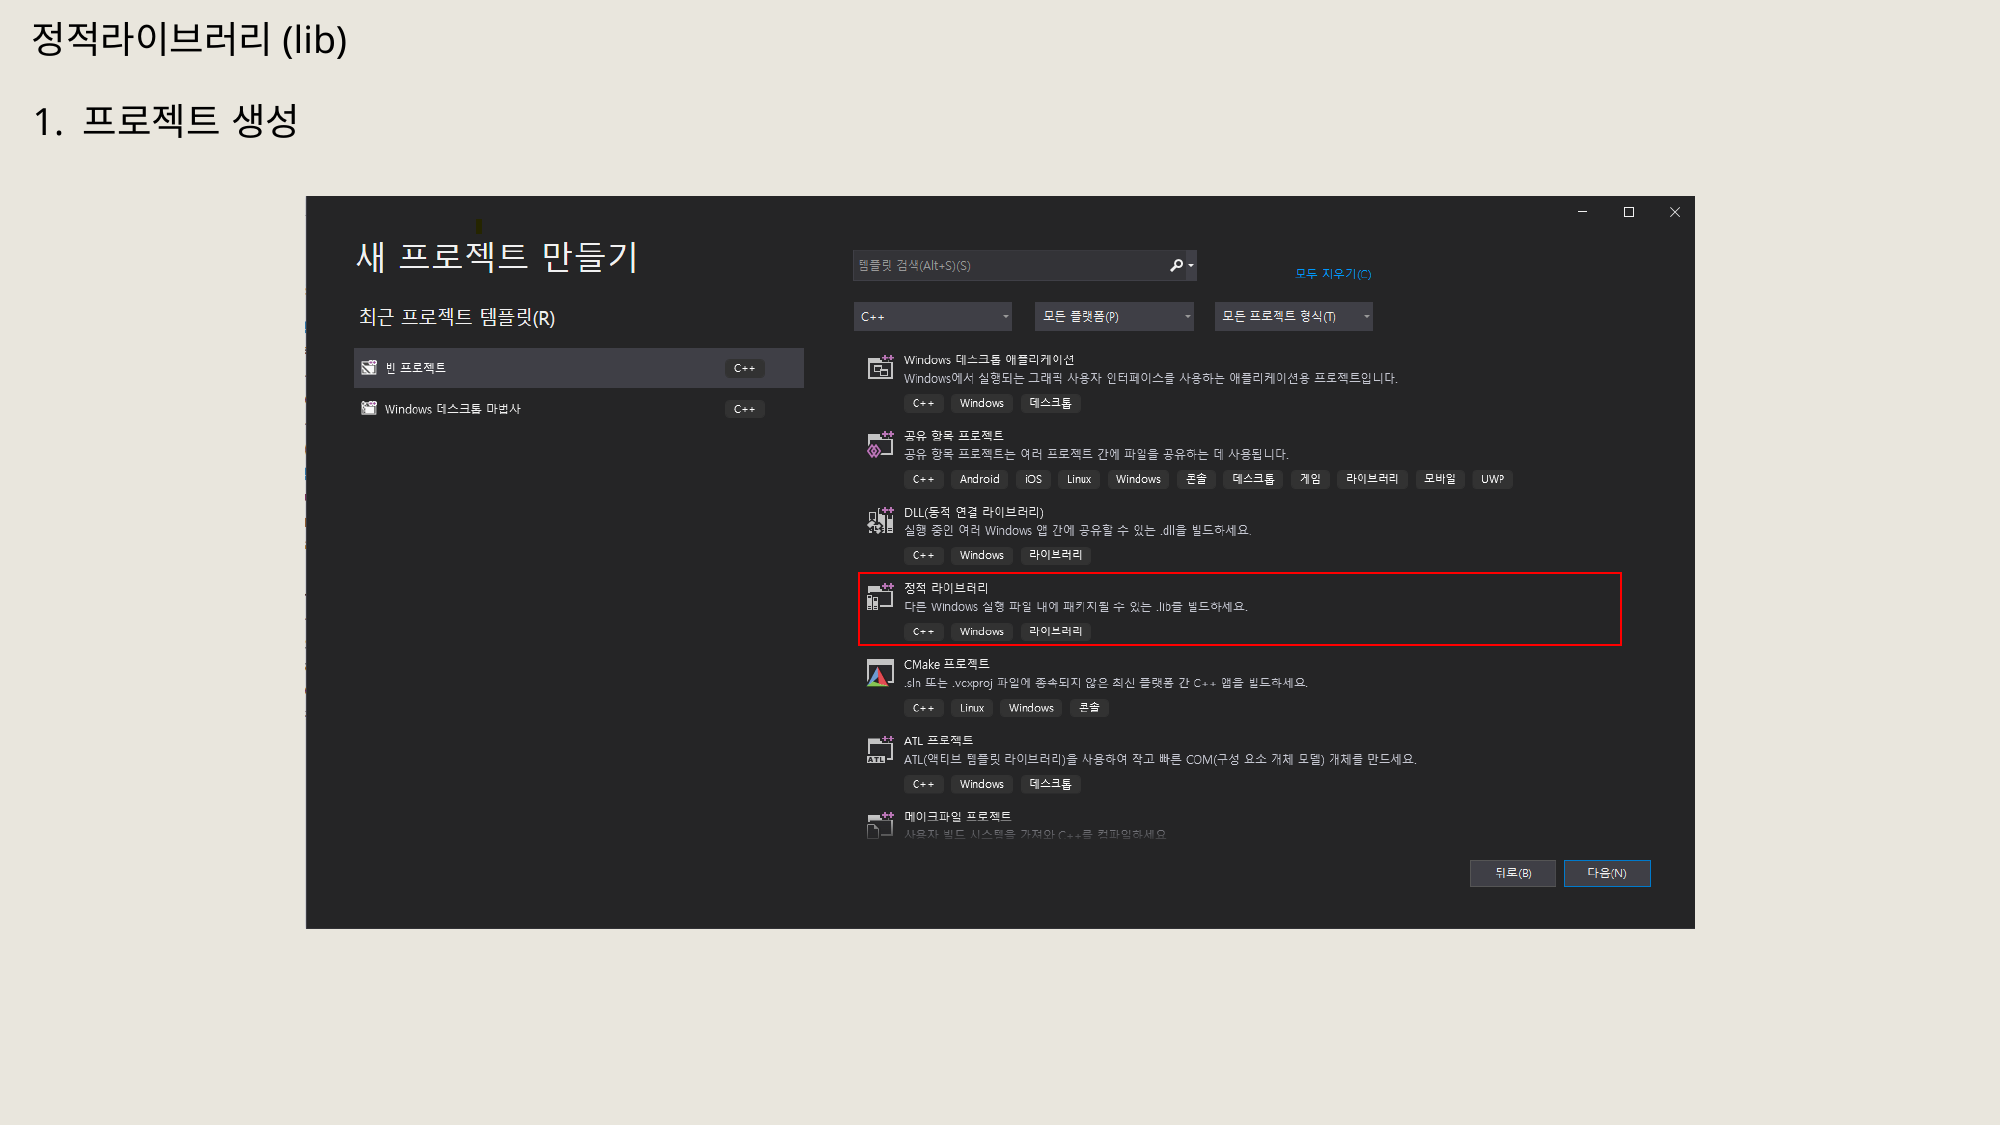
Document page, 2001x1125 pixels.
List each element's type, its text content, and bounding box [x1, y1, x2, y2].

text_box 1. 프로젝트 생성 [17, 90, 316, 151]
picture [305, 196, 1695, 929]
text_box 정적라이브러리(lib) [17, 8, 363, 69]
